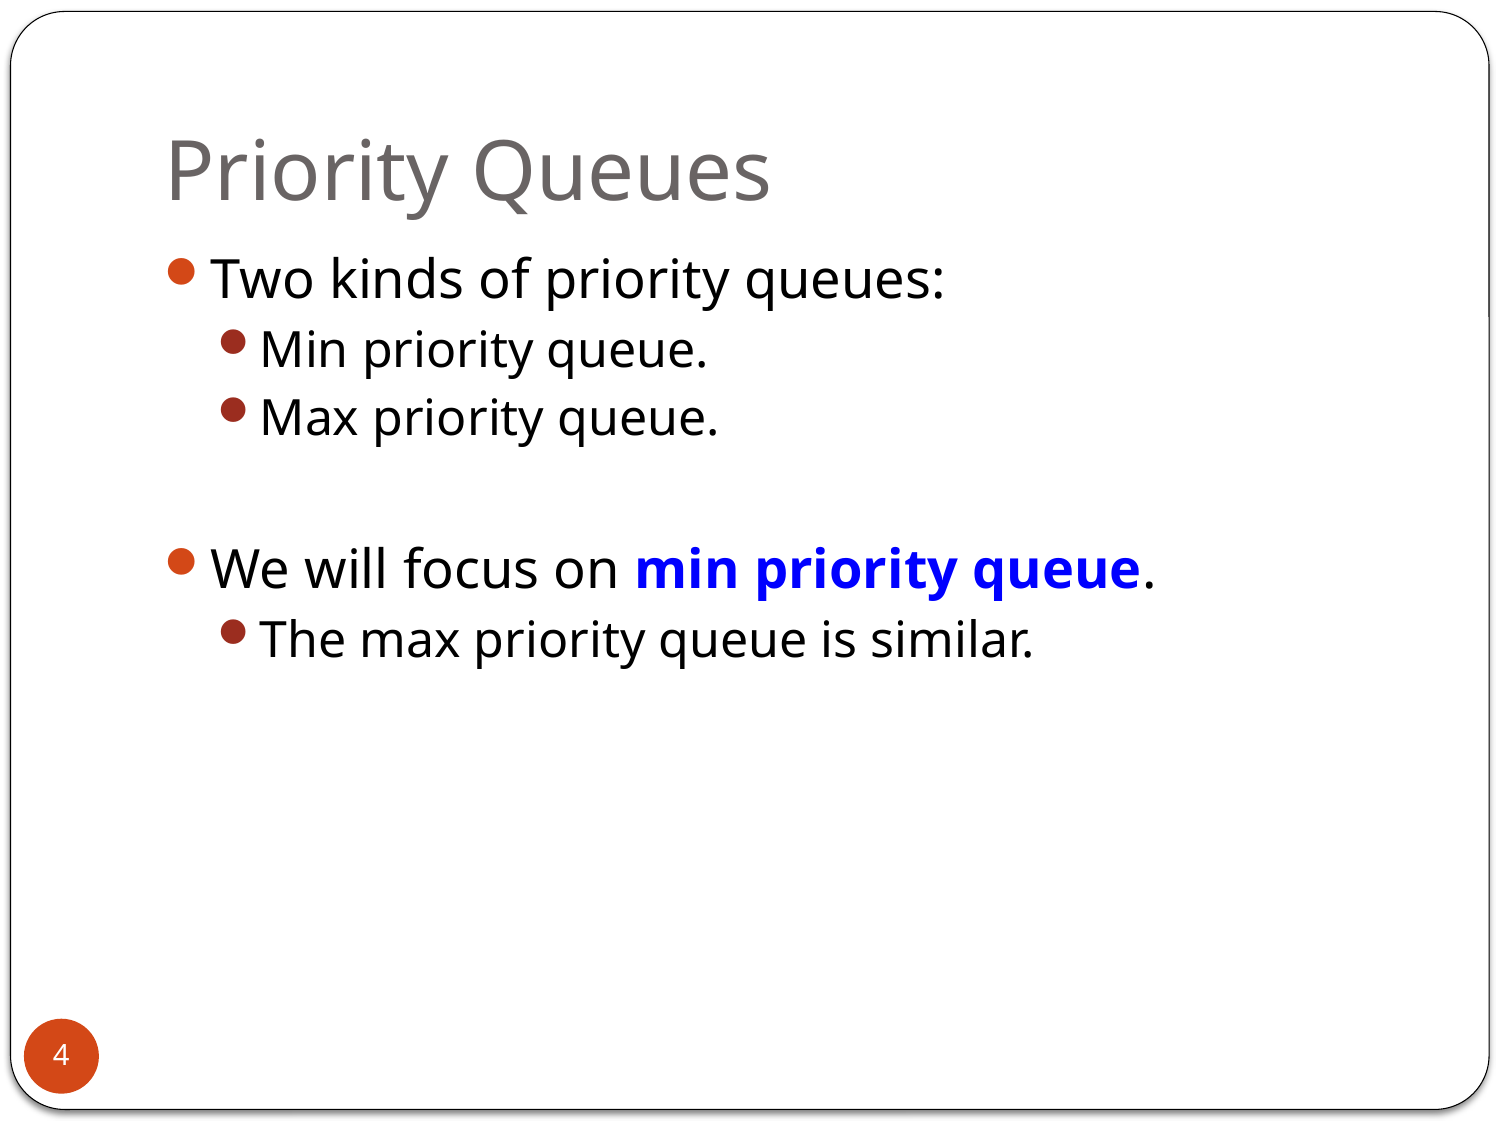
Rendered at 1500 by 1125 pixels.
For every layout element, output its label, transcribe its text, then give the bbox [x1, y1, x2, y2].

title Priority Queues [150, 45, 1425, 233]
list Two kinds of priority queues: Min priority queue. Max priority queue. We will focus on min priority queue. The max priority queue is similar. [150, 237, 1425, 988]
slide_number 4 [23, 1018, 99, 1094]
